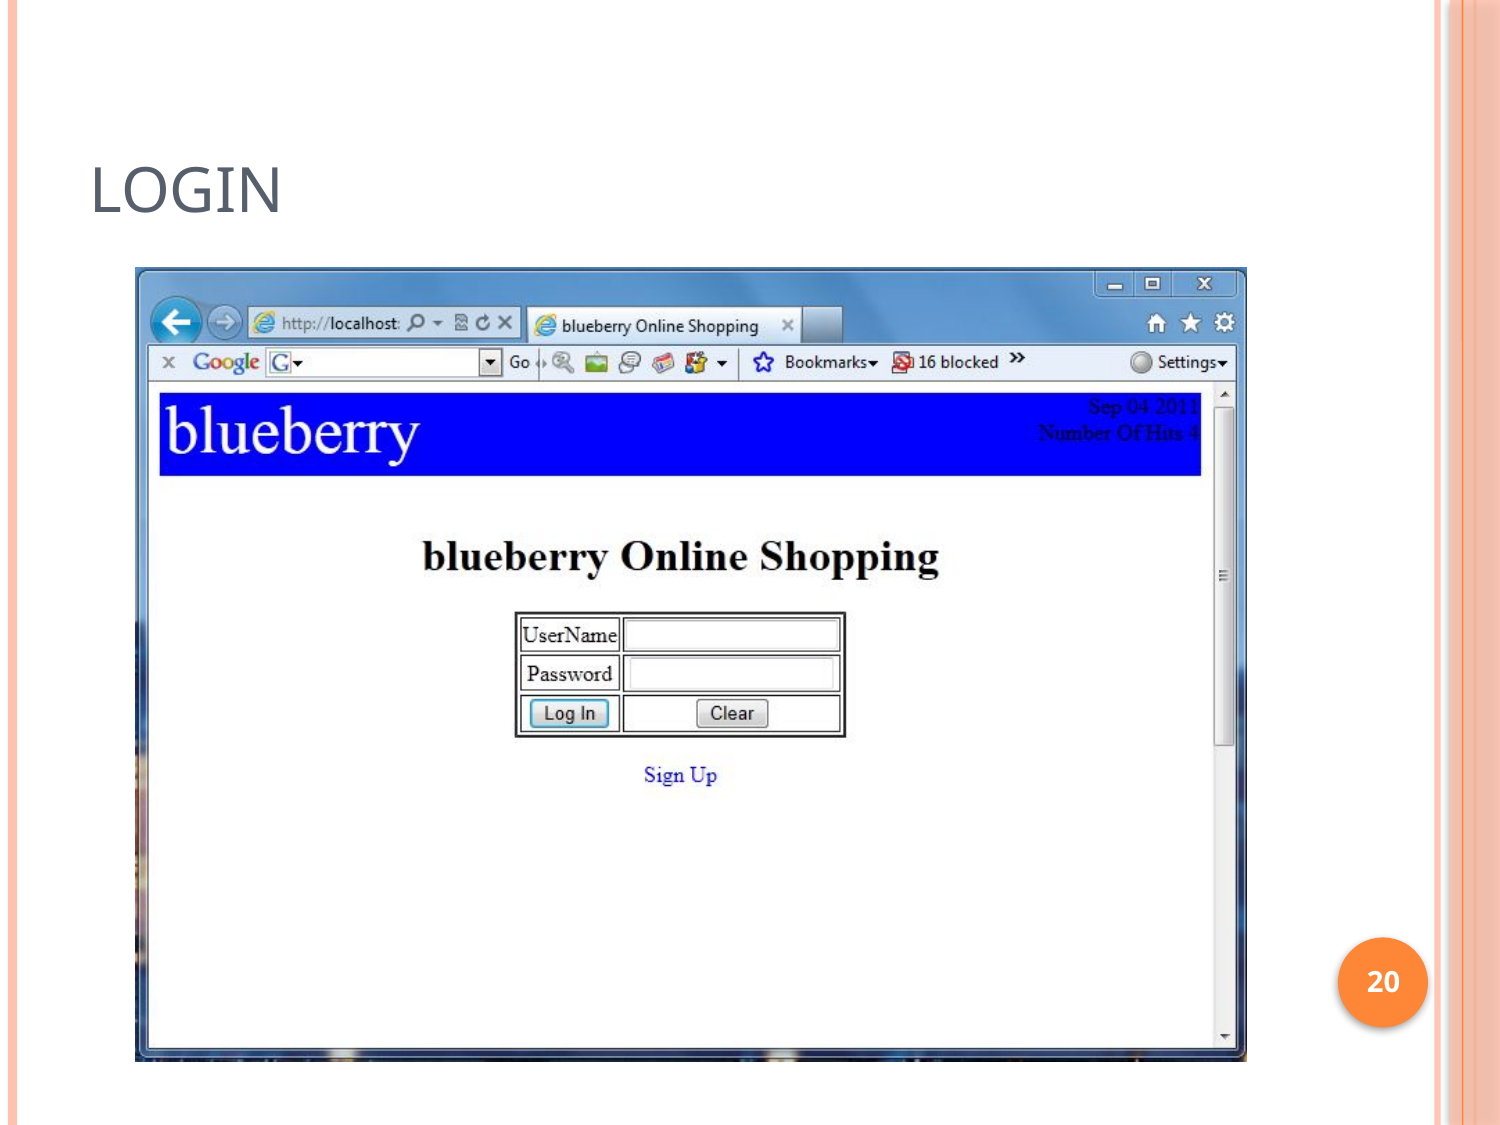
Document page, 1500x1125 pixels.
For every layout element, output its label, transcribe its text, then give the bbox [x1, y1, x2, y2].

picture [135, 266, 1247, 1063]
title LOGIN [75, 45, 1300, 233]
slide_number 20 [1333, 940, 1434, 1027]
